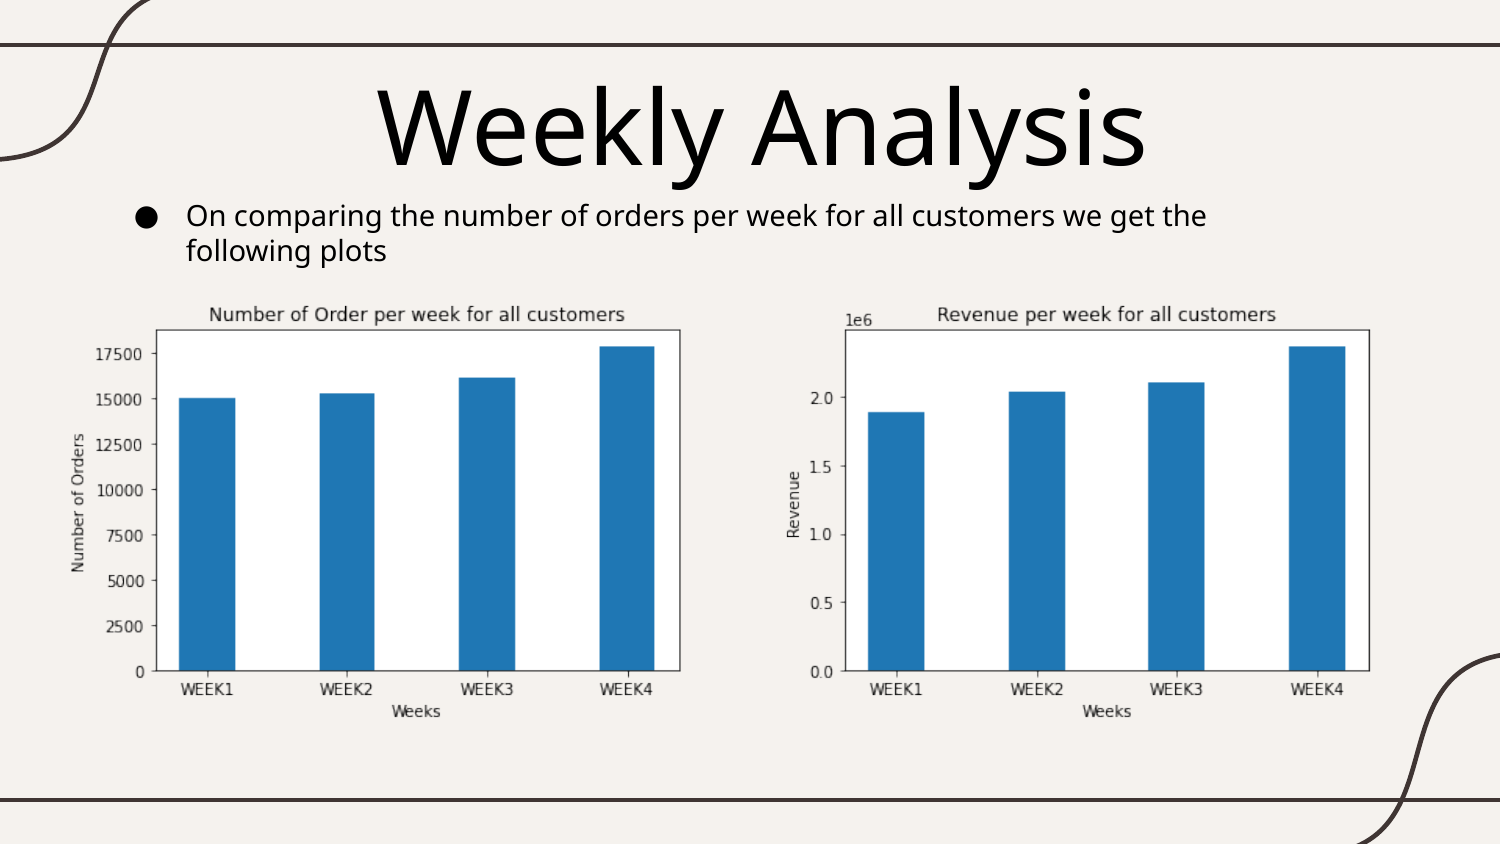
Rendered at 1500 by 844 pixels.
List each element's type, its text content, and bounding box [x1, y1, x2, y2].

text_box On comparing the number of orders per week for all customers we get the following plots [95, 182, 1276, 282]
picture [62, 295, 690, 731]
title Weekly Analysis [152, 44, 1374, 204]
picture [776, 295, 1380, 731]
